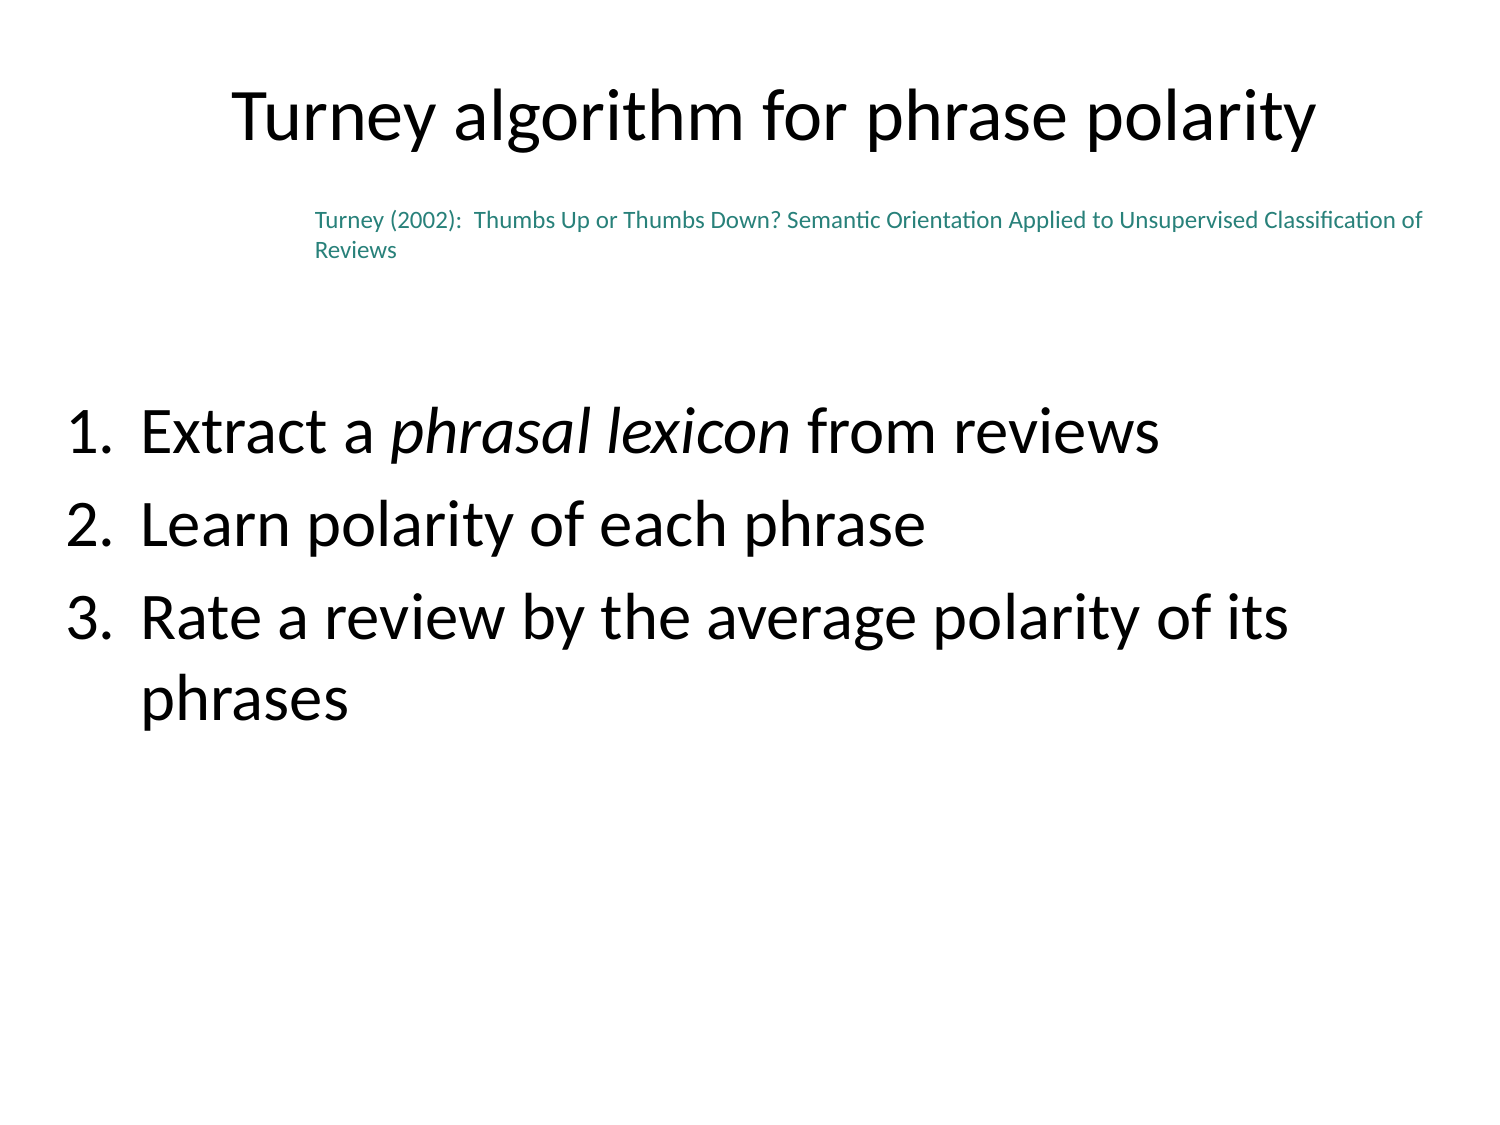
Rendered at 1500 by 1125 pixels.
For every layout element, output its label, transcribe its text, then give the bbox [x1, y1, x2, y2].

title Turney algorithm for phrase polarity [99, 29, 1450, 192]
text_box Turney (2002): Thumbs Up or Thumbs Down? Semantic Orientation Applied to Unsupervised Classification of Reviews [300, 195, 1472, 271]
list Extract a phrasal lexicon from reviews Learn polarity of each phrase Rate a review by the average polarity of its phrases [50, 379, 1450, 1013]
